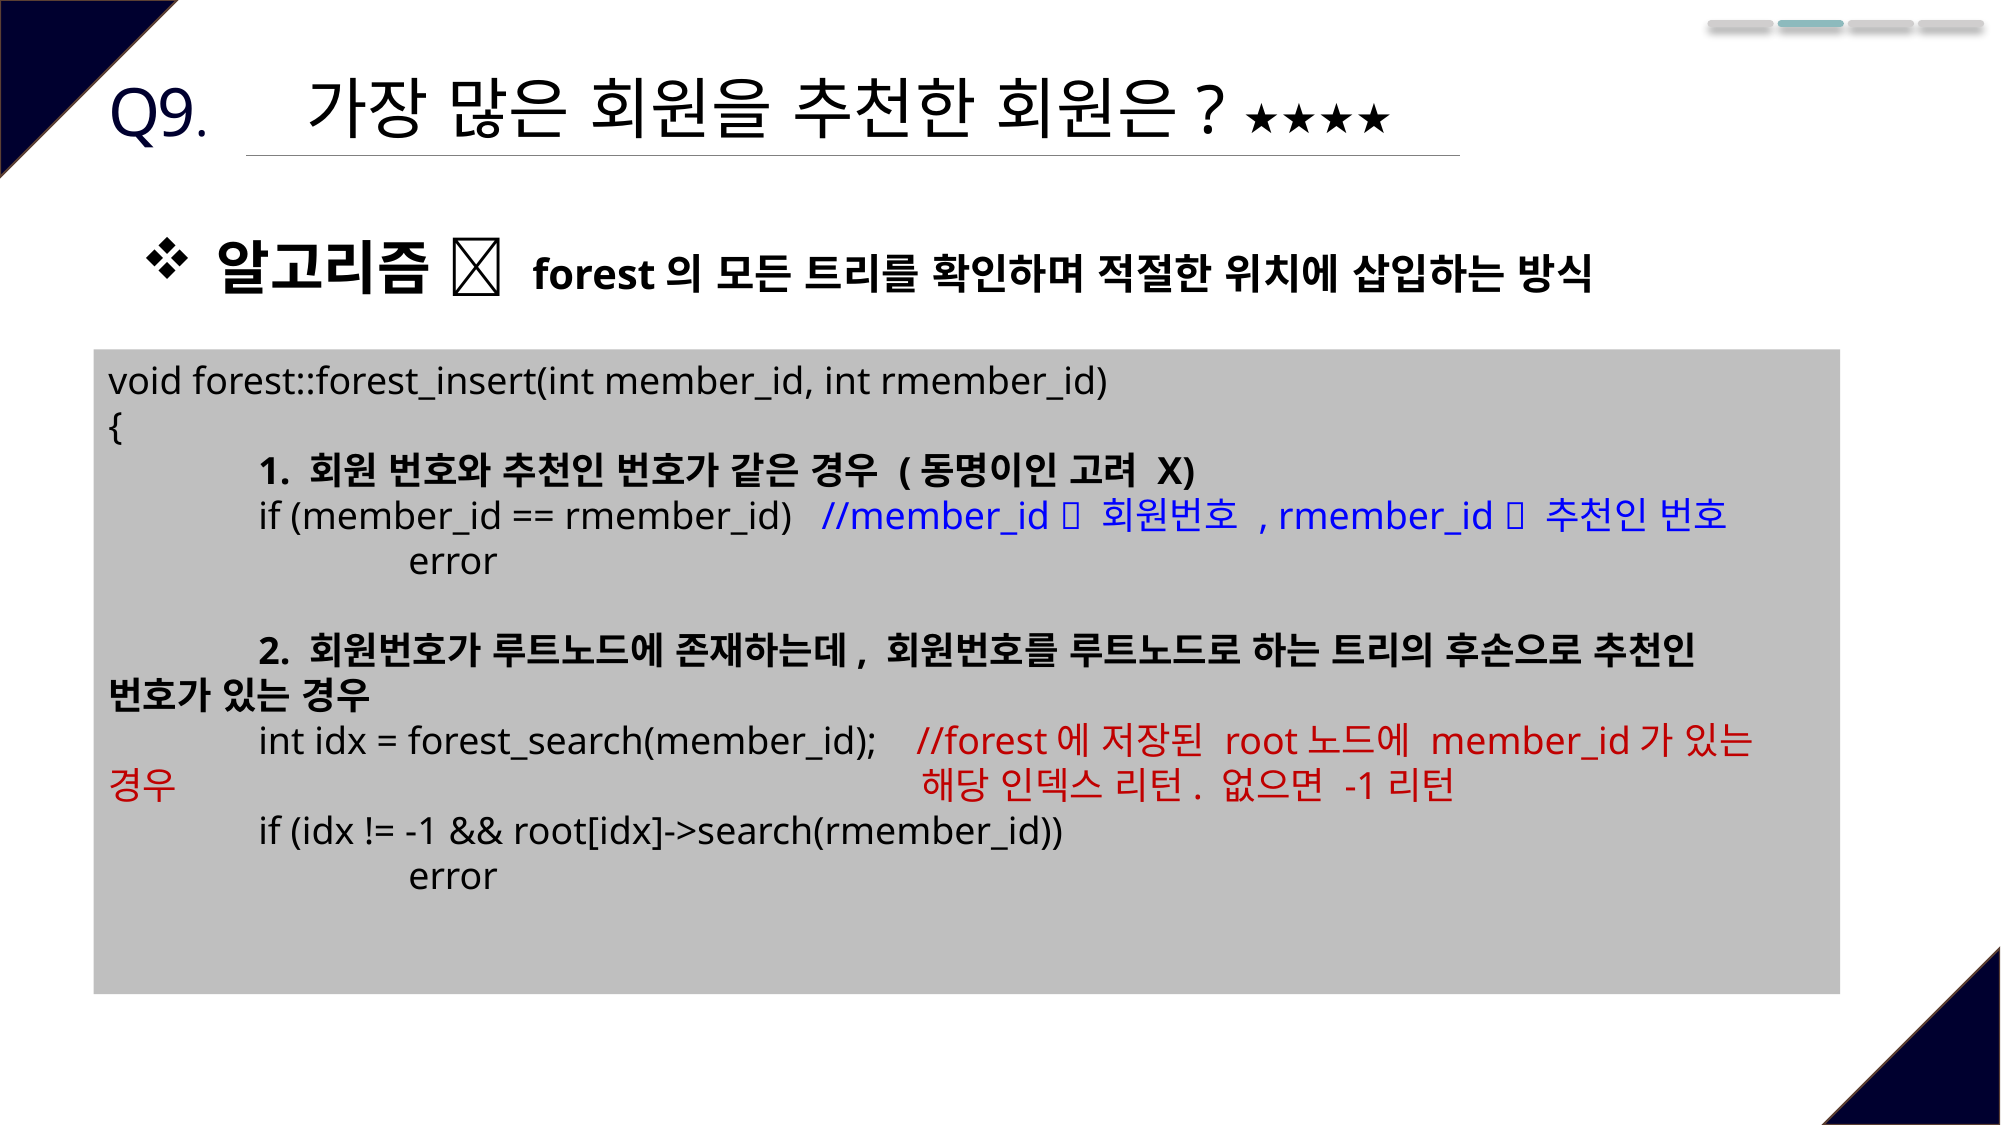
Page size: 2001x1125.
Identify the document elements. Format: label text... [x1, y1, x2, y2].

text_box 가장 많은 회원을 추천한 회원은? ★★★★ [155, 59, 1543, 188]
text_box Q9. [93, 62, 225, 158]
text_box 알고리즘  forest의 모든 트리를 확인하며 적절한 위치에 삽입하는 방식 [127, 188, 1741, 349]
text_box void forest::forest_insert(int member_id, int rmember_id) { 1. 회원 번호와 추천인 번호가 같은 경우 (동명이인 고려 X) if (member_id == rmember_id) //member_id  회원번호 , rmember_id  추천인 번호 error 2. 회원번호가 루트노드에 존재하는데, 회원번호를 루트노드로 하는 트리의 후손으로 추천인 번호가 있는 경우 int idx = forest_search(member_id); //forest에 저장된 root노드에 member_id가 있는 경우 해당 인덱스 리턴. 없으면 -1리턴 if (idx != -1 && root[idx]->search(rmember_id)) error [93, 349, 1841, 995]
